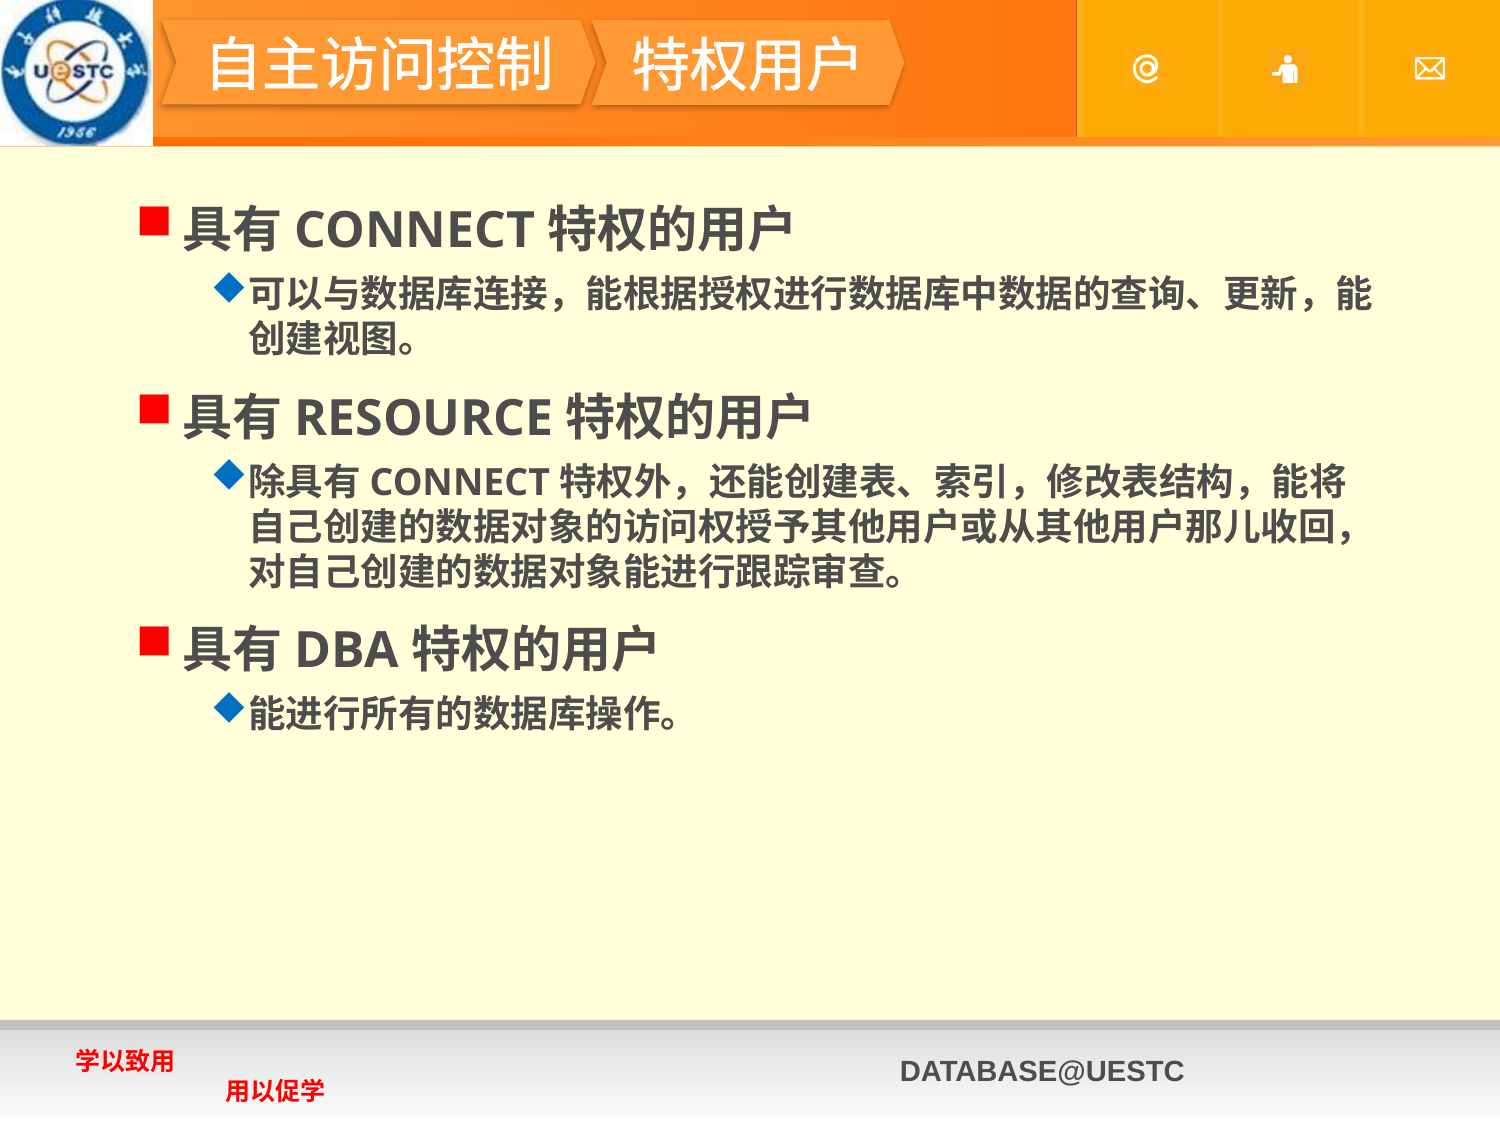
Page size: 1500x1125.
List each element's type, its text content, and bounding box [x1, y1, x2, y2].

text_box 特权用户 [591, 20, 905, 105]
list 具有CONNECT特权的用户 可以与数据库连接，能根据授权进行数据库中数据的查询、更新，能创建视图。 具有RESOURCE特权的用户 除具有CONNECT特权外，还能创建表、索引，修改表结构，能将自己创建的数据对象的访问权授予其他用户或从其他用户那儿收回，对自己创建的数据对象能进行跟踪审查。 具有DBA特权的用户 能进行所有的数据库操作。 [45, 190, 1393, 943]
picture [0, 0, 153, 146]
text_box 自主访问控制 [161, 19, 596, 105]
title [155, 0, 1425, 140]
picture [1425, 48, 1450, 89]
